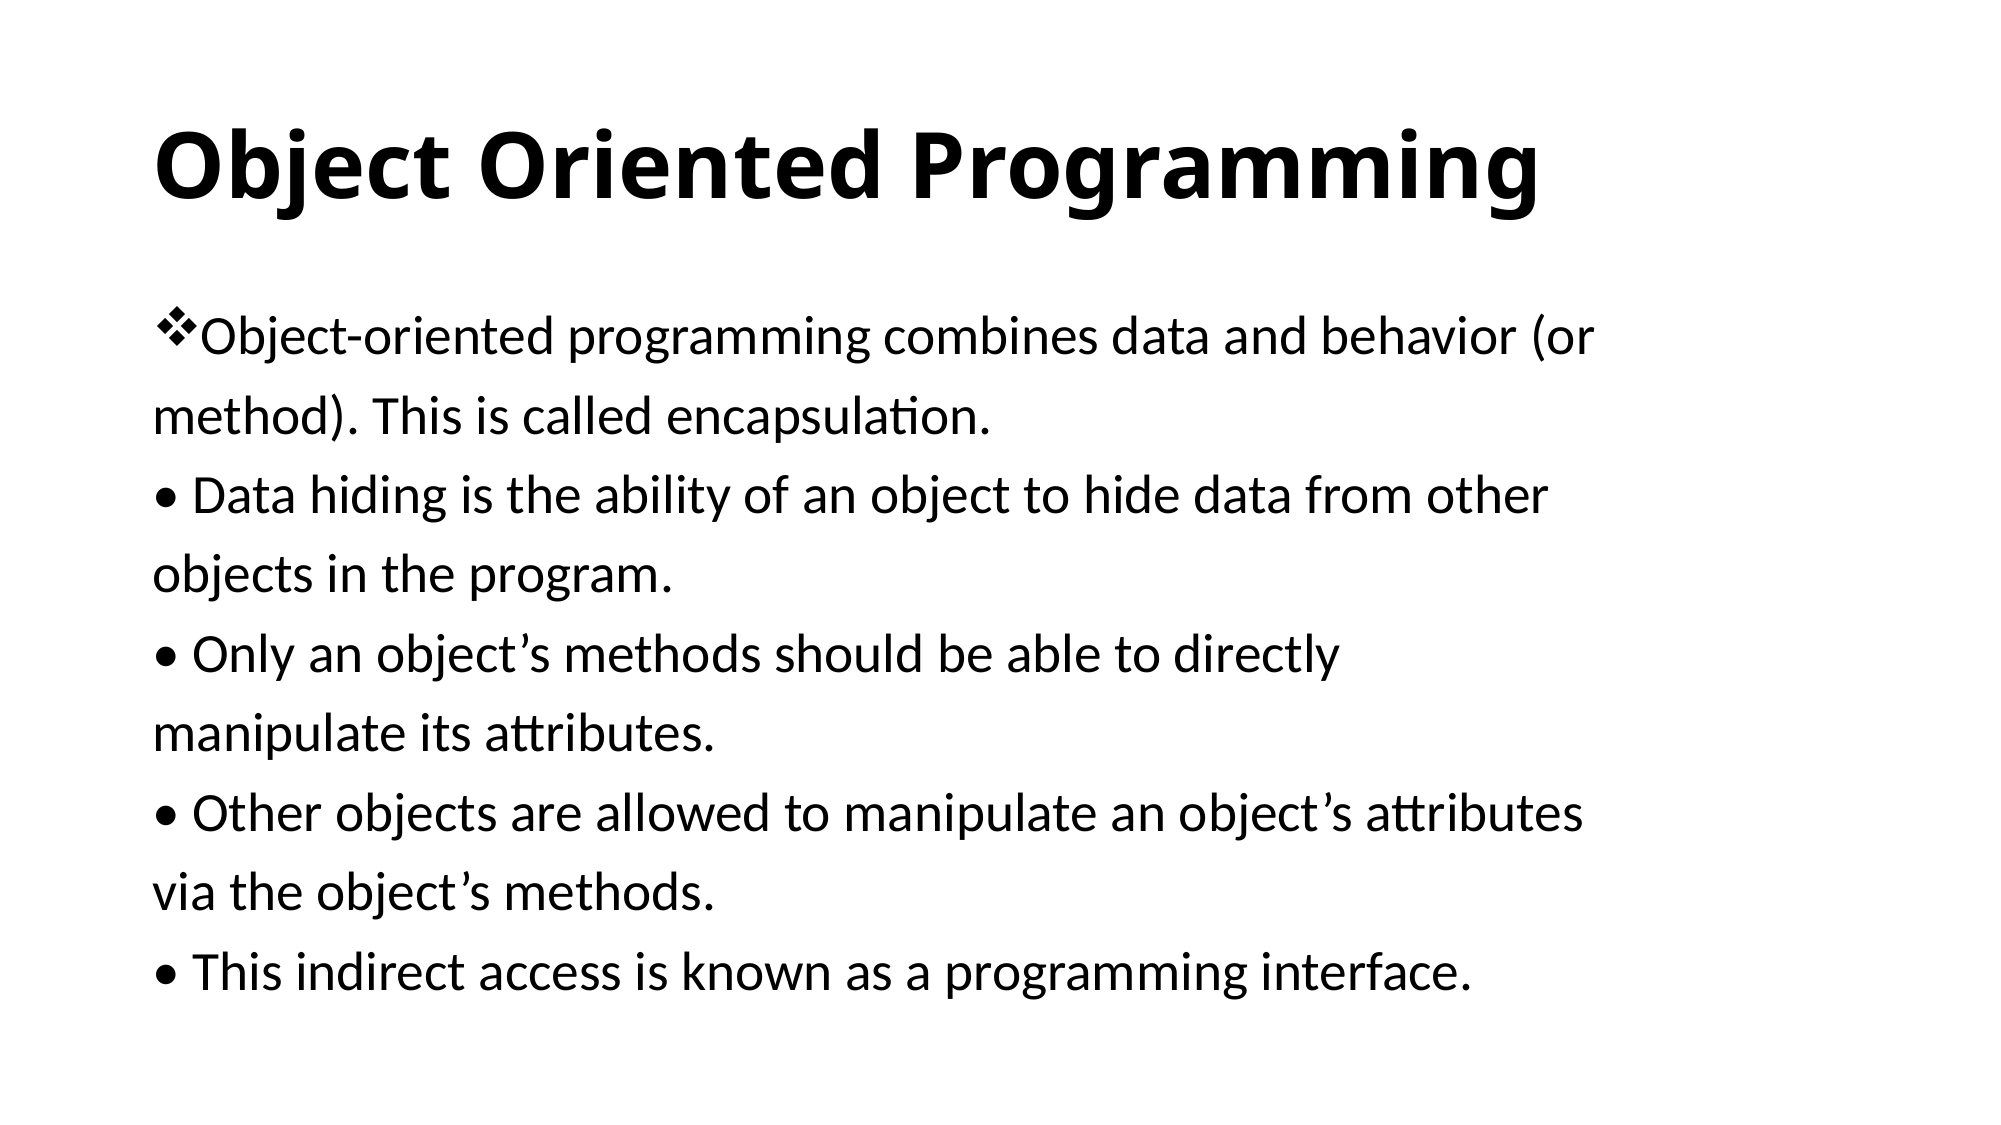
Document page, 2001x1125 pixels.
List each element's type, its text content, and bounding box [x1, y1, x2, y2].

list Object-oriented programming combines data and behavior (or method). This is called encapsulation. • Data hiding is the ability of an object to hide data from other objects in the program. • Only an object’s methods should be able to directly manipulate its attributes. • Other objects are allowed to manipulate an object’s attributes via the object’s methods. • This indirect access is known as a programming interface. [137, 299, 1863, 1014]
title Object Oriented Programming [137, 59, 1863, 278]
